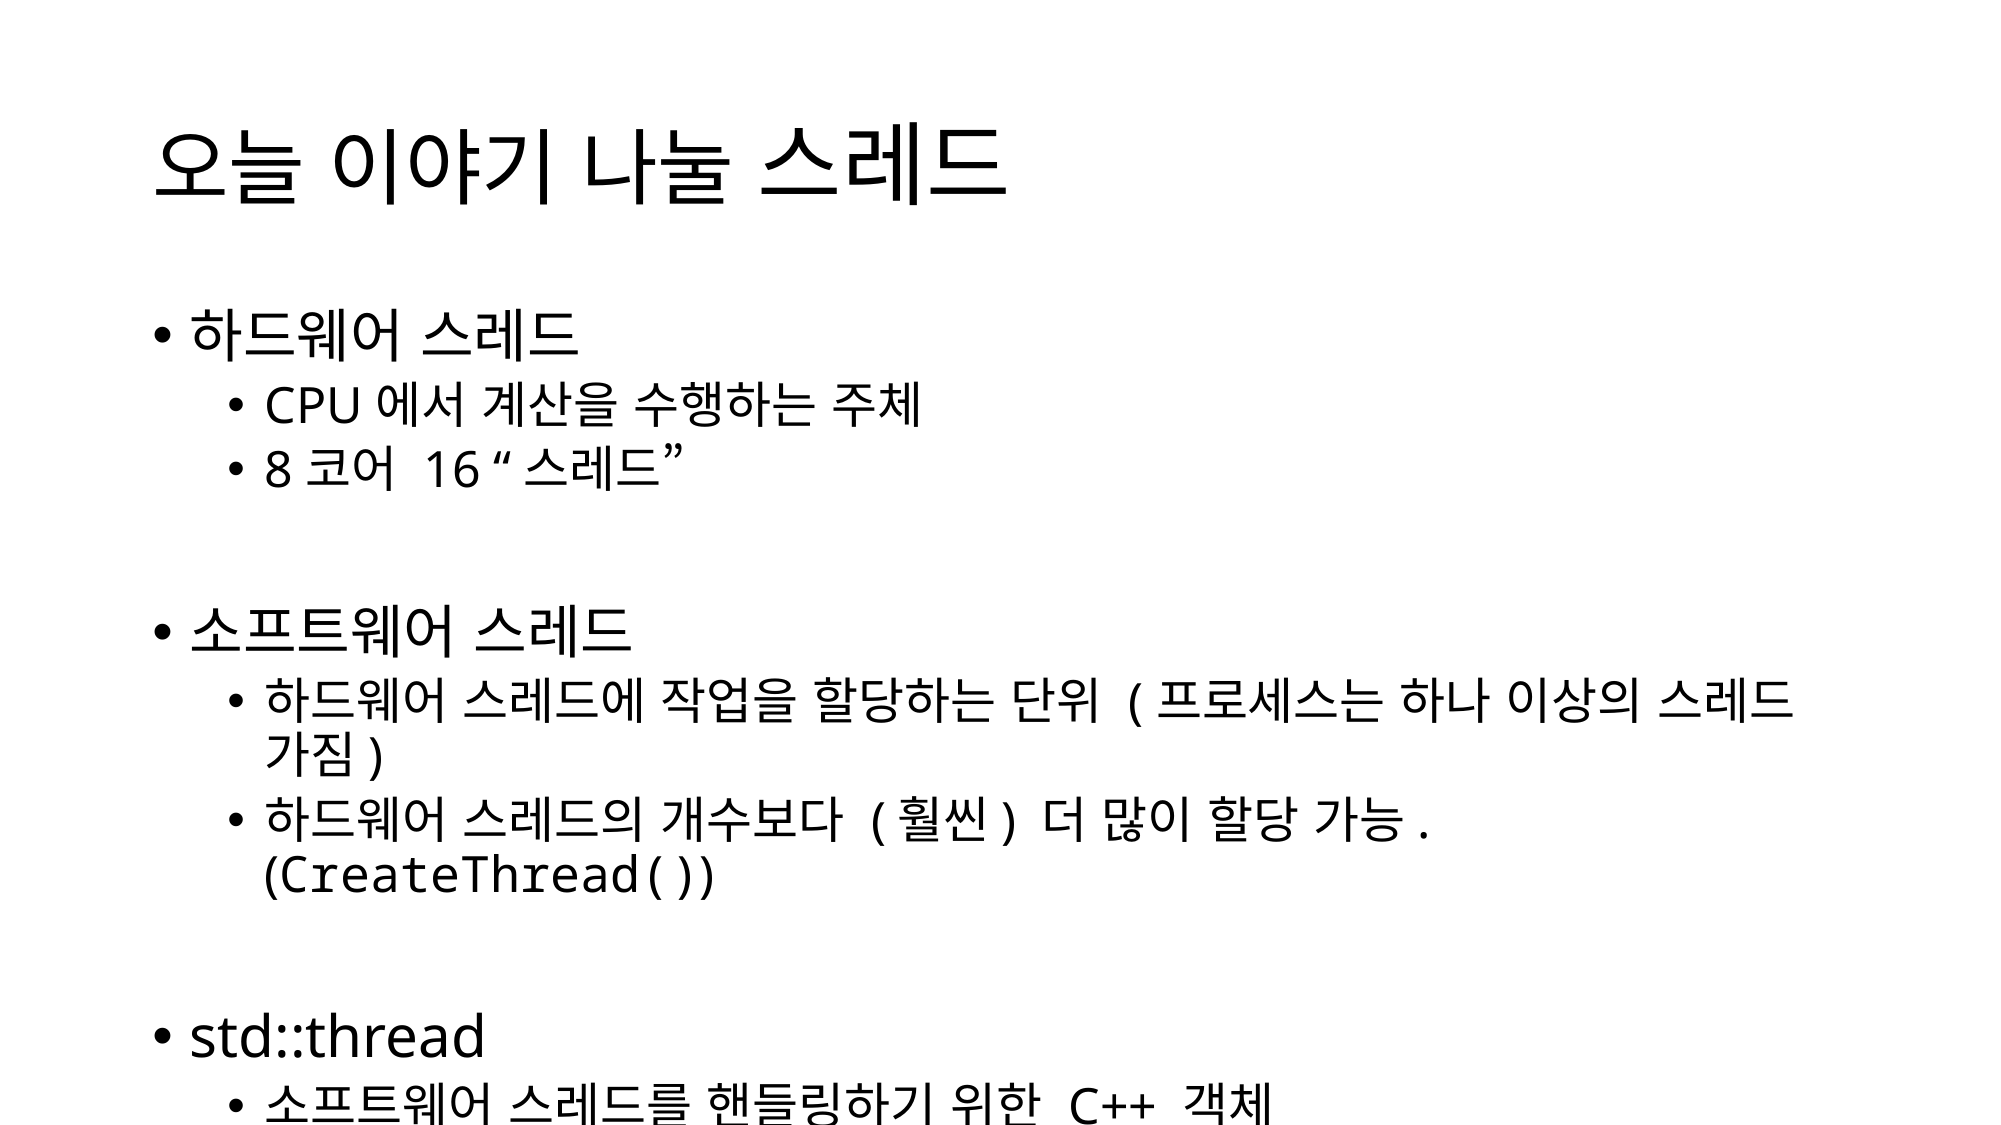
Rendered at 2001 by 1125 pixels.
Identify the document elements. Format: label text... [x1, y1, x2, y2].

title 오늘 이야기 나눌 스레드 [137, 59, 1863, 278]
list 하드웨어 스레드 CPU에서 계산을 수행하는 주체 8코어 16 “스레드” 소프트웨어 스레드 하드웨어 스레드에 작업을 할당하는 단위 (프로세스는 하나 이상의 스레드 가짐) 하드웨어 스레드의 개수보다 (훨씬) 더 많이 할당 가능. (CreateThread()) std::thread 소프트웨어 스레드를 핸들링하기 위한 C++ 객체 [137, 299, 1863, 1104]
